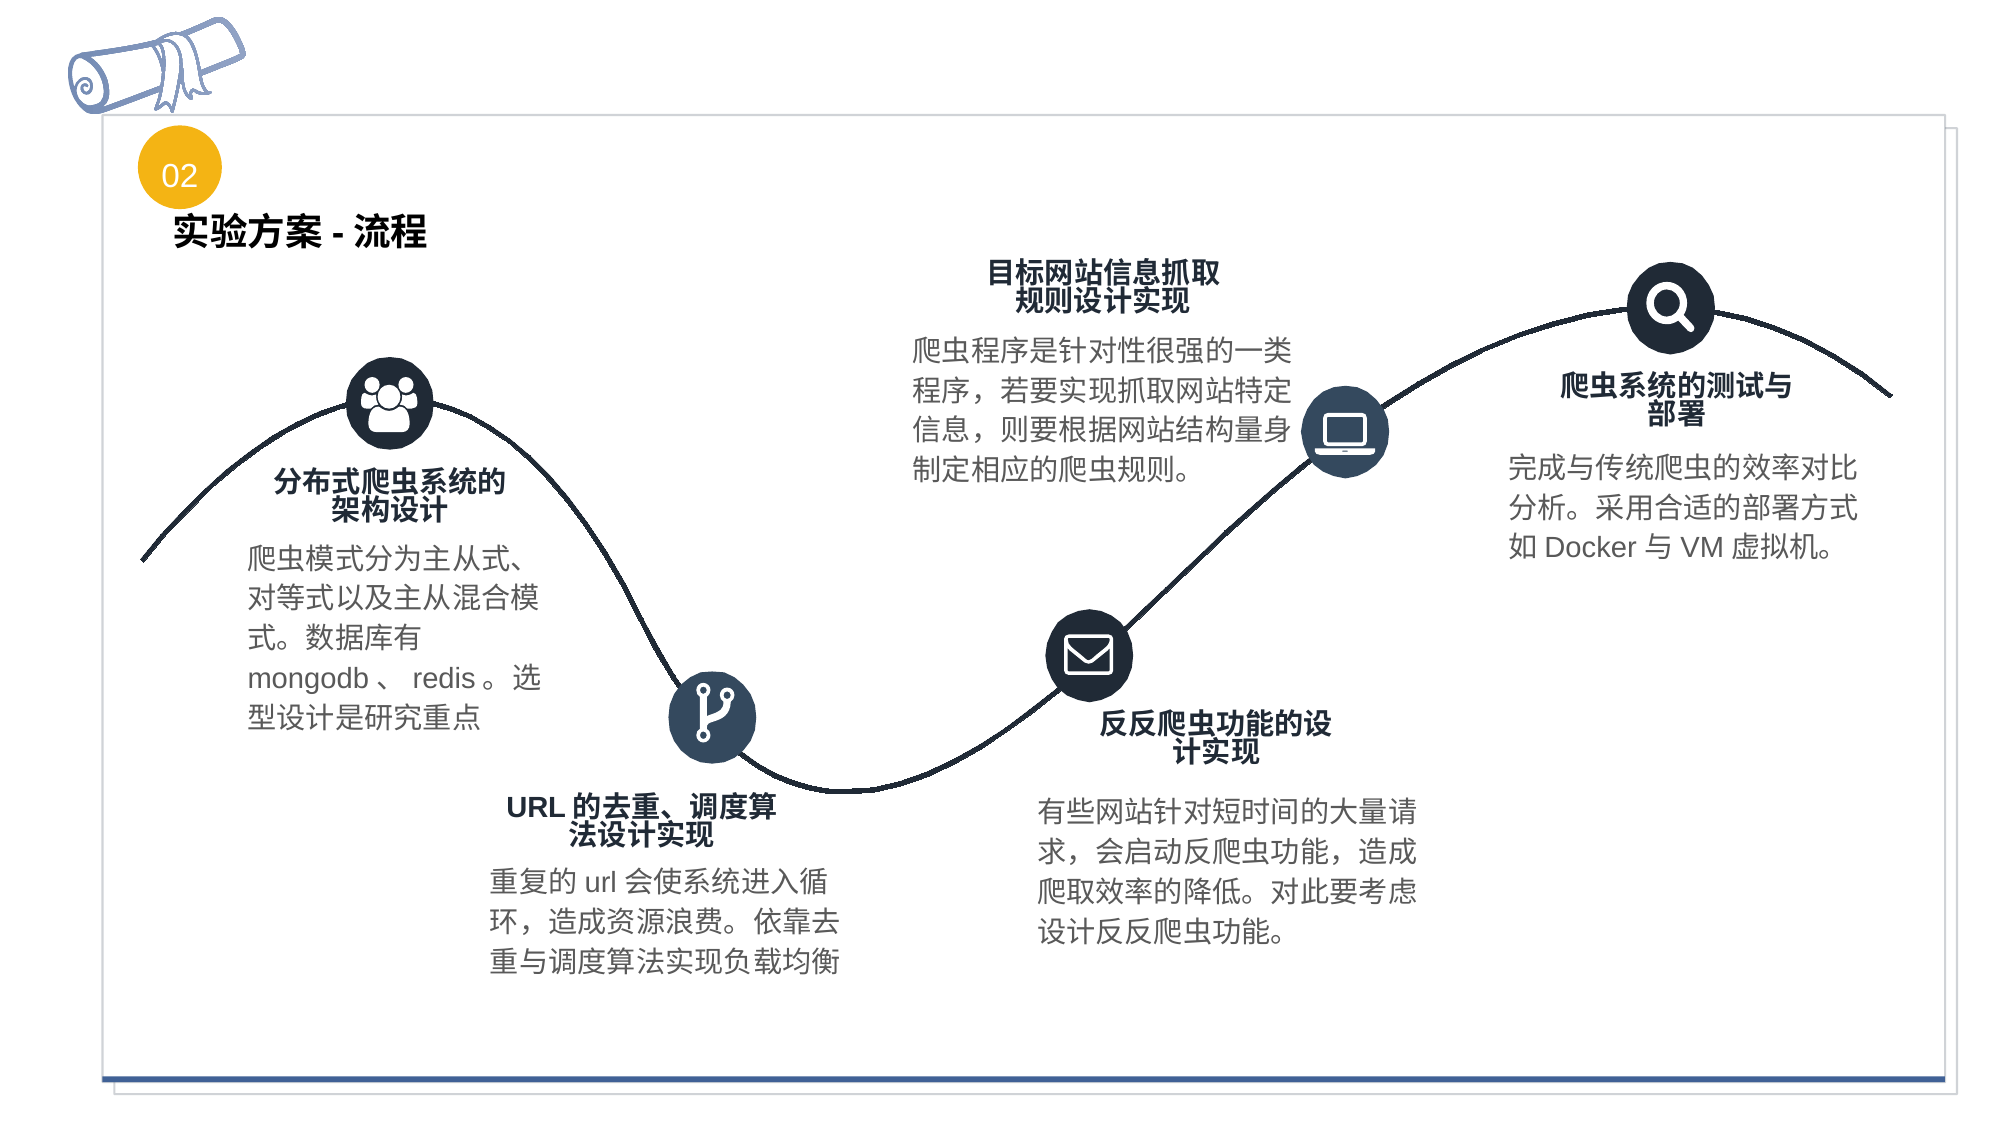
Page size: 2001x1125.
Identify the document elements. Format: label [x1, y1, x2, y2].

text_box [137, 125, 436, 220]
text_box [140, 218, 1893, 978]
